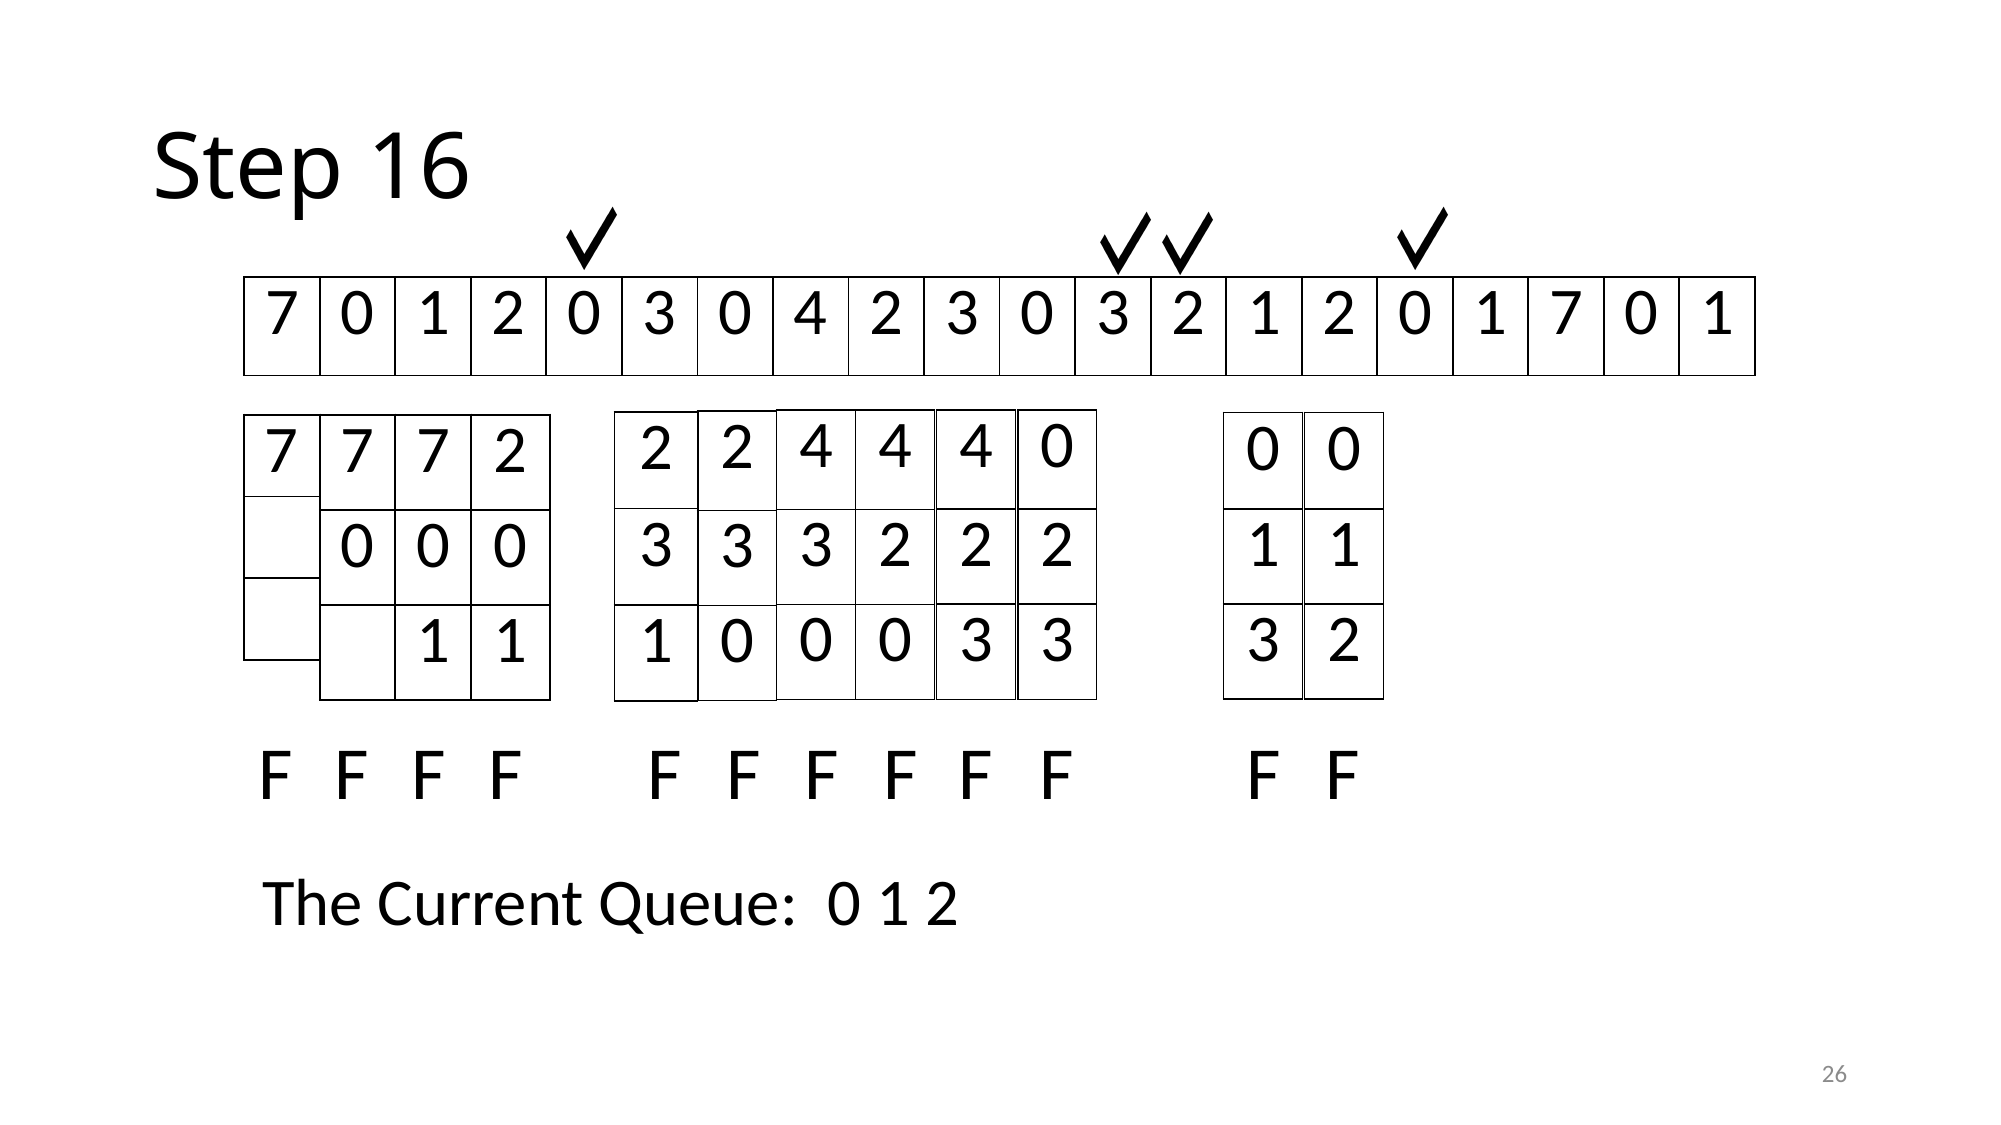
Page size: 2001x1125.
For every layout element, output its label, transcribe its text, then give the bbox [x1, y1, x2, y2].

table_cell 3 [615, 509, 697, 604]
table_header 7 [245, 416, 319, 496]
table_cell 0 [699, 606, 776, 700]
table_header 1 [396, 278, 470, 375]
table_cell 2 [1019, 510, 1096, 603]
picture [1396, 191, 1449, 286]
table_cell 1 [472, 606, 549, 699]
table_header 0 [321, 278, 394, 375]
table_header 0 [1224, 413, 1302, 508]
text_box F [868, 716, 934, 822]
slide_number 26 [1412, 1042, 1863, 1103]
table_header 4 [937, 411, 1015, 508]
table_cell 3 [699, 511, 776, 605]
text_box F [711, 716, 776, 822]
table_cell [245, 497, 319, 577]
table_cell [245, 579, 319, 659]
table_header 0 [547, 278, 621, 375]
table_cell 2 [937, 510, 1015, 603]
text_box F [473, 716, 538, 822]
picture [1099, 196, 1152, 290]
text_box The Current Queue: 0 1 2 [247, 851, 990, 946]
table_header 0 [1378, 278, 1452, 375]
text_box F [396, 716, 461, 822]
picture [1161, 196, 1214, 290]
table_cell 0 [777, 605, 855, 699]
text_box F [1024, 716, 1090, 822]
table_header 0 [698, 278, 772, 375]
table_cell 0 [856, 605, 934, 699]
table_header 2 [1152, 278, 1225, 375]
text_box F [1231, 716, 1296, 822]
table_cell 2 [856, 510, 934, 604]
table_cell 1 [1224, 510, 1302, 603]
table_header 3 [925, 278, 999, 375]
table_header 7 [321, 416, 394, 509]
table_cell 1 [615, 606, 697, 700]
table_header 1 [1680, 278, 1754, 375]
table_cell 3 [1019, 605, 1096, 699]
table_header 0 [1605, 278, 1678, 375]
table_header 2 [472, 416, 549, 509]
text_box F [632, 716, 698, 822]
table_header 4 [774, 278, 848, 375]
table_header 2 [1303, 278, 1376, 375]
table_header 3 [623, 278, 697, 375]
table_cell 0 [396, 511, 470, 604]
table_header 2 [615, 413, 697, 508]
table_cell 2 [1305, 605, 1383, 698]
text_box F [943, 716, 1009, 822]
table_header 7 [1529, 278, 1603, 375]
table_header 1 [1454, 278, 1527, 375]
table_header 4 [777, 411, 855, 509]
text_box F [243, 716, 308, 822]
table_header 4 [856, 411, 934, 509]
picture [565, 191, 618, 286]
text_box F [790, 716, 855, 822]
table_cell 1 [1305, 510, 1383, 603]
text_box F [320, 716, 385, 822]
table_header 2 [699, 412, 776, 510]
table_header 0 [1000, 278, 1074, 375]
table_header 0 [1305, 413, 1383, 508]
title Step 16 [137, 59, 1863, 278]
table_header 3 [1076, 278, 1150, 375]
table_header 0 [1019, 411, 1096, 508]
table_cell [321, 606, 394, 699]
table_header 2 [849, 278, 923, 375]
table_cell 1 [396, 606, 470, 699]
text_box F [1310, 716, 1375, 822]
table_cell 0 [472, 511, 549, 604]
table_cell 3 [777, 510, 855, 604]
table_header 1 [1227, 278, 1301, 375]
table_header 2 [472, 278, 545, 375]
table_cell 3 [937, 605, 1015, 699]
table_cell 3 [1224, 605, 1302, 698]
table_header 7 [245, 278, 319, 375]
table_header 7 [396, 416, 470, 509]
table_cell 0 [321, 511, 394, 604]
